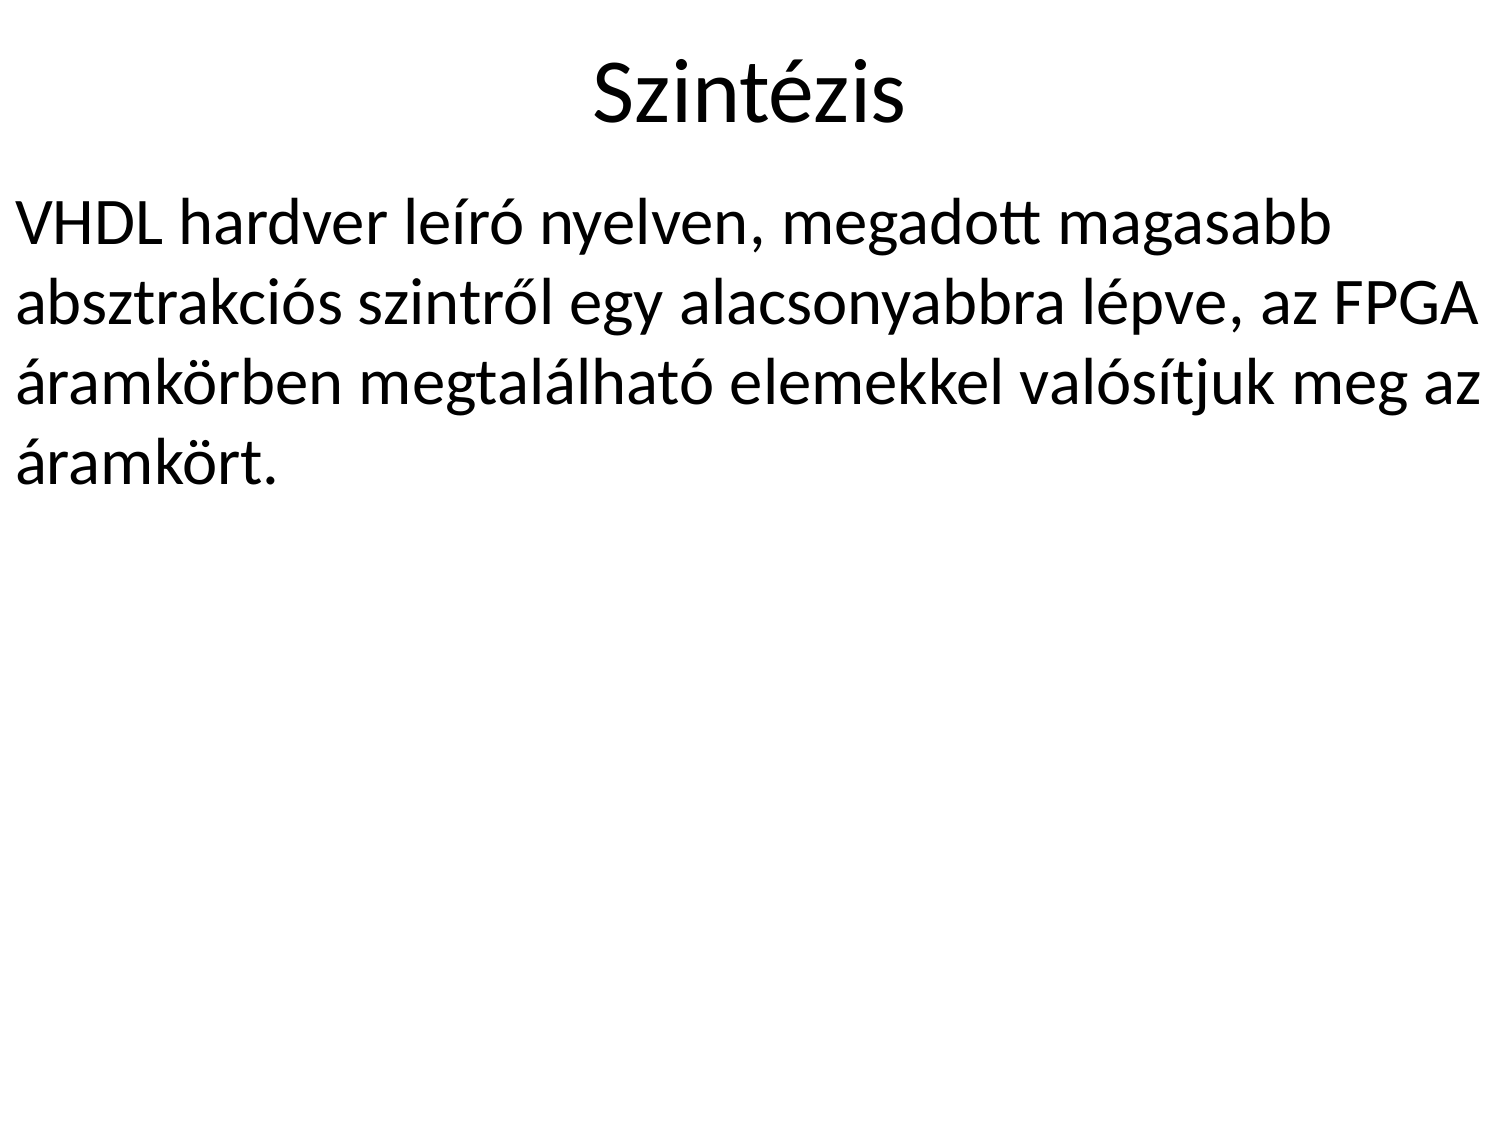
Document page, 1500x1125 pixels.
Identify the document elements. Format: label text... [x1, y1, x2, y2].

list VHDL hardver leíró nyelven, megadott magasabb absztrakciós szintről egy alacsonyabbra lépve, az FPGA áramkörben megtalálható elemekkel valósítjuk meg az áramkört. [0, 170, 1500, 1005]
title Szintézis [0, 0, 1500, 170]
